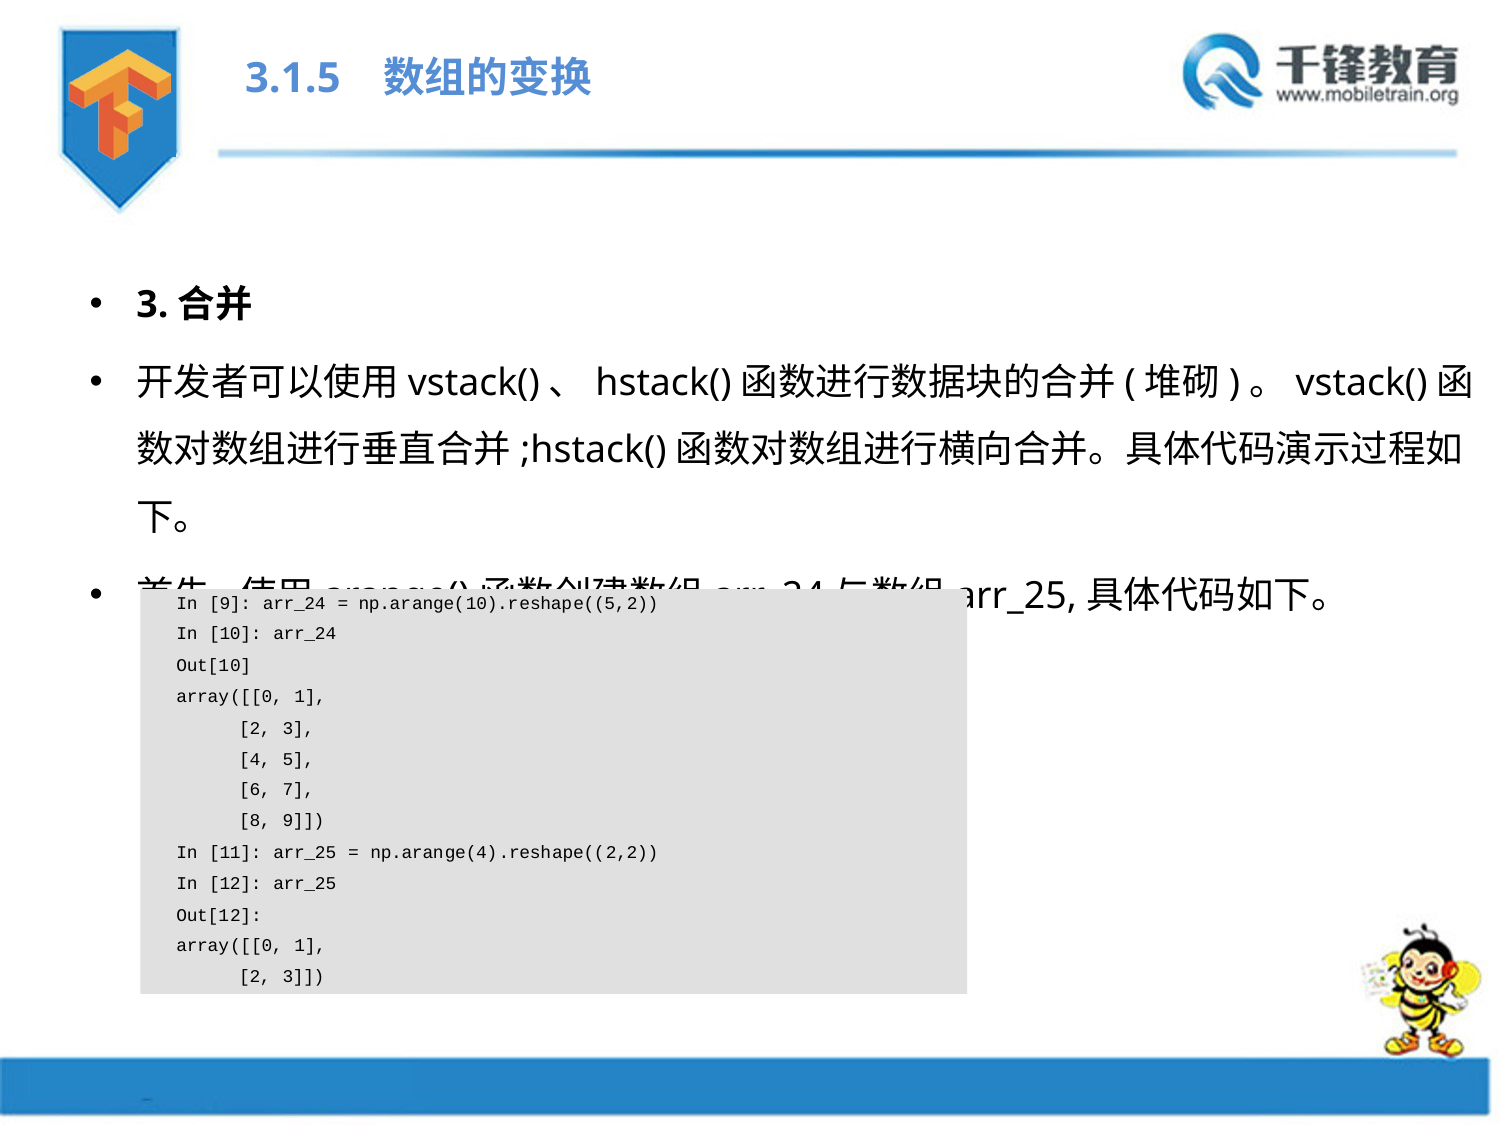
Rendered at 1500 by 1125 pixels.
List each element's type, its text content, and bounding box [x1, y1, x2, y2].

picture [0, 588, 1500, 1125]
picture [0, 0, 1500, 249]
text_box 3.1.5 数组的变换 [230, 29, 1069, 122]
text_box 3.合并 开发者可以使用vstack()、hstack()函数进行数据块的合并(堆砌)。vstack()函数对数组进行垂直合并;hstack()函数对数组进行横向合并。具体代码演示过程如下。 首先,使用arange()函数创建数组arr_24与数组arr_25,具体代码如下。 [0, 249, 1500, 623]
